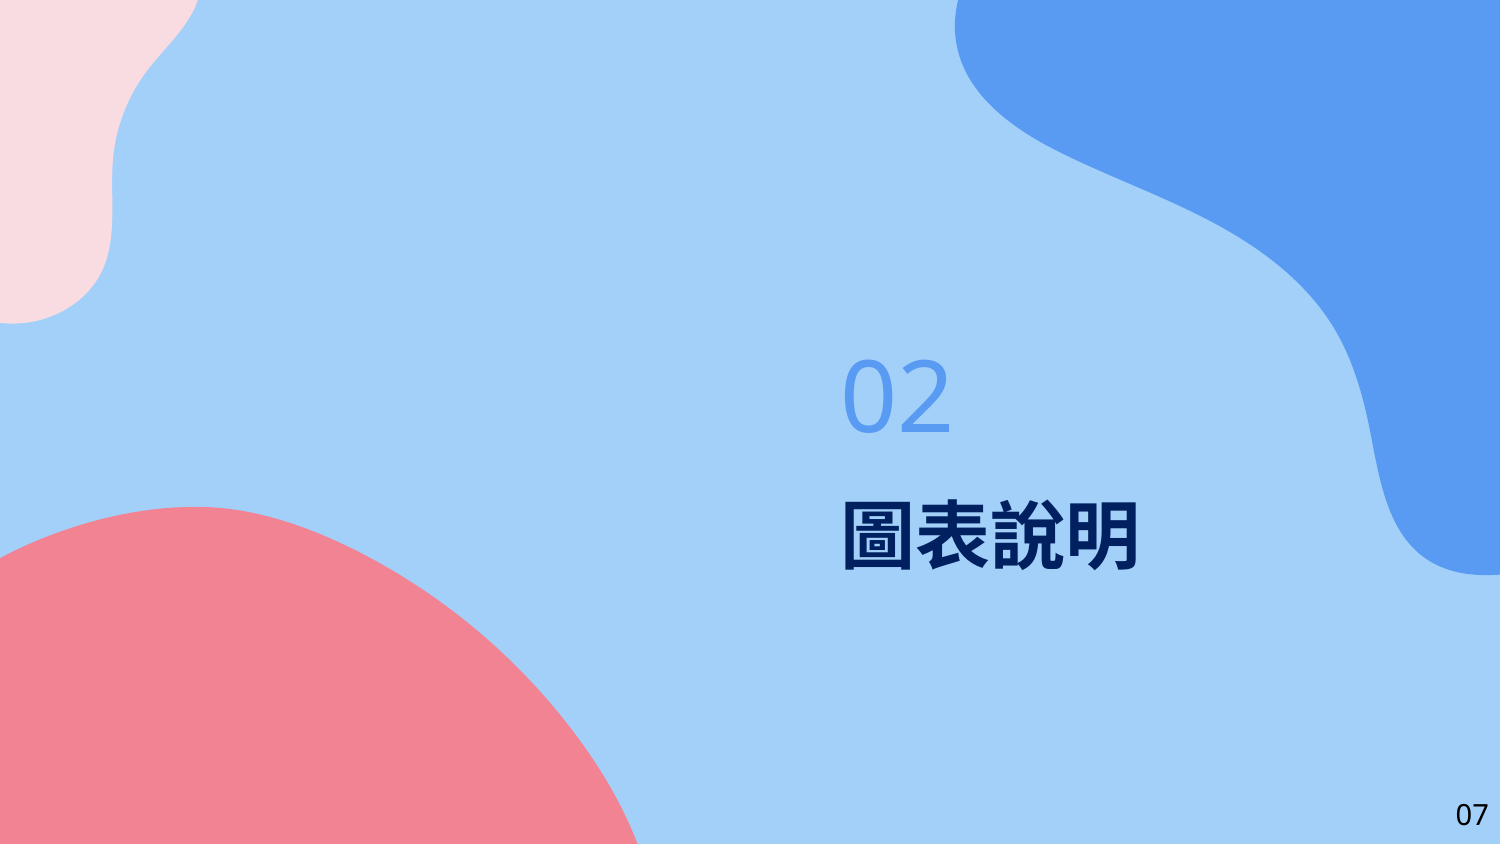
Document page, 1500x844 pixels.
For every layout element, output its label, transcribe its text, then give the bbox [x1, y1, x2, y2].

title 圖表說明 [825, 479, 1310, 594]
text_box 07 [1378, 788, 1500, 839]
title 02 [825, 335, 1226, 450]
